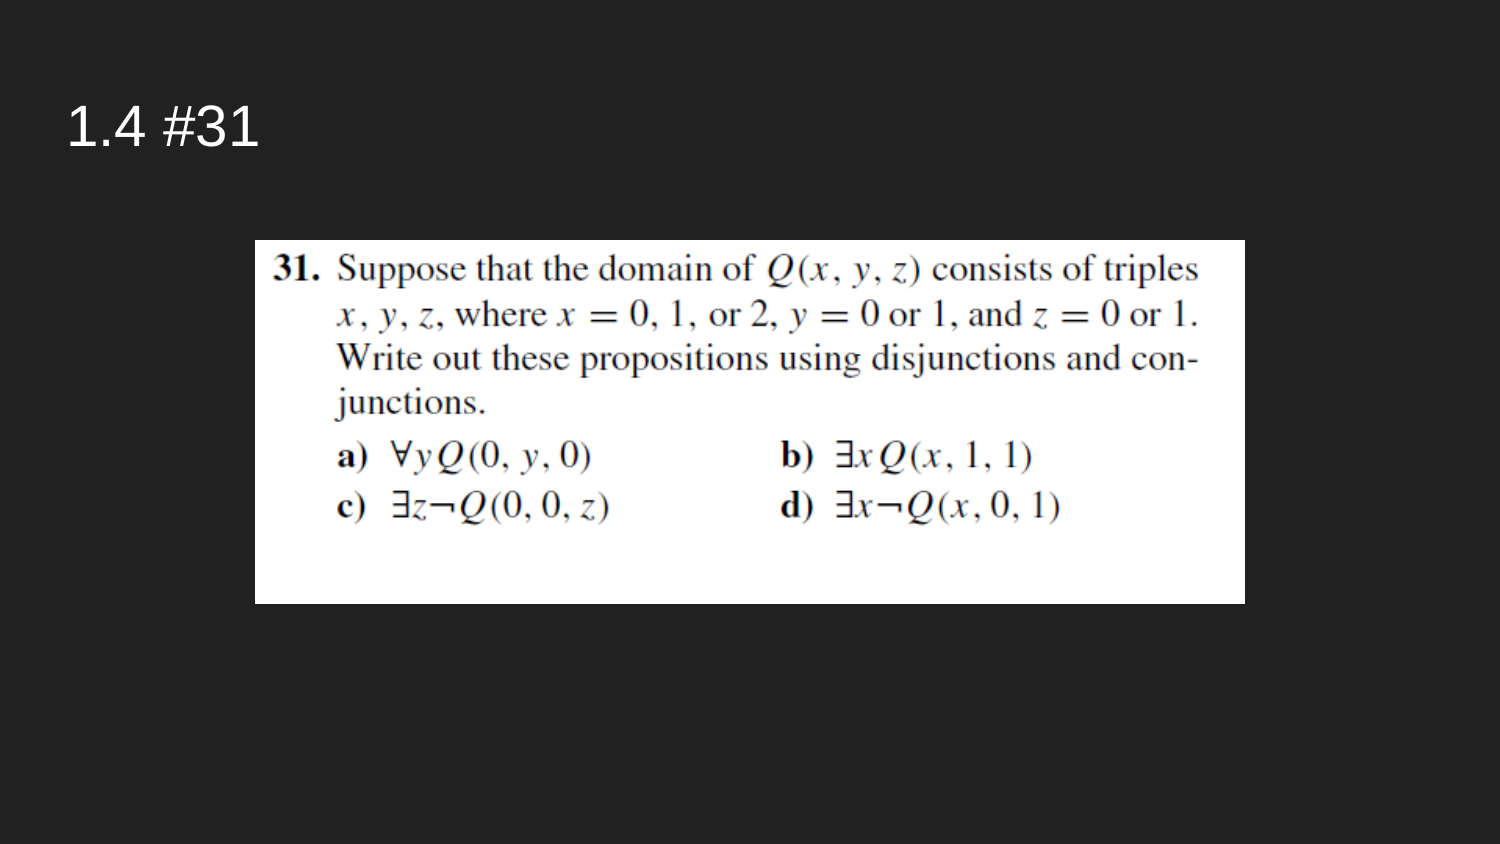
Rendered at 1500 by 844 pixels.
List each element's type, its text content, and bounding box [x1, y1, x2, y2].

title 1.4 #31 [51, 72, 1449, 167]
picture [255, 240, 1245, 604]
